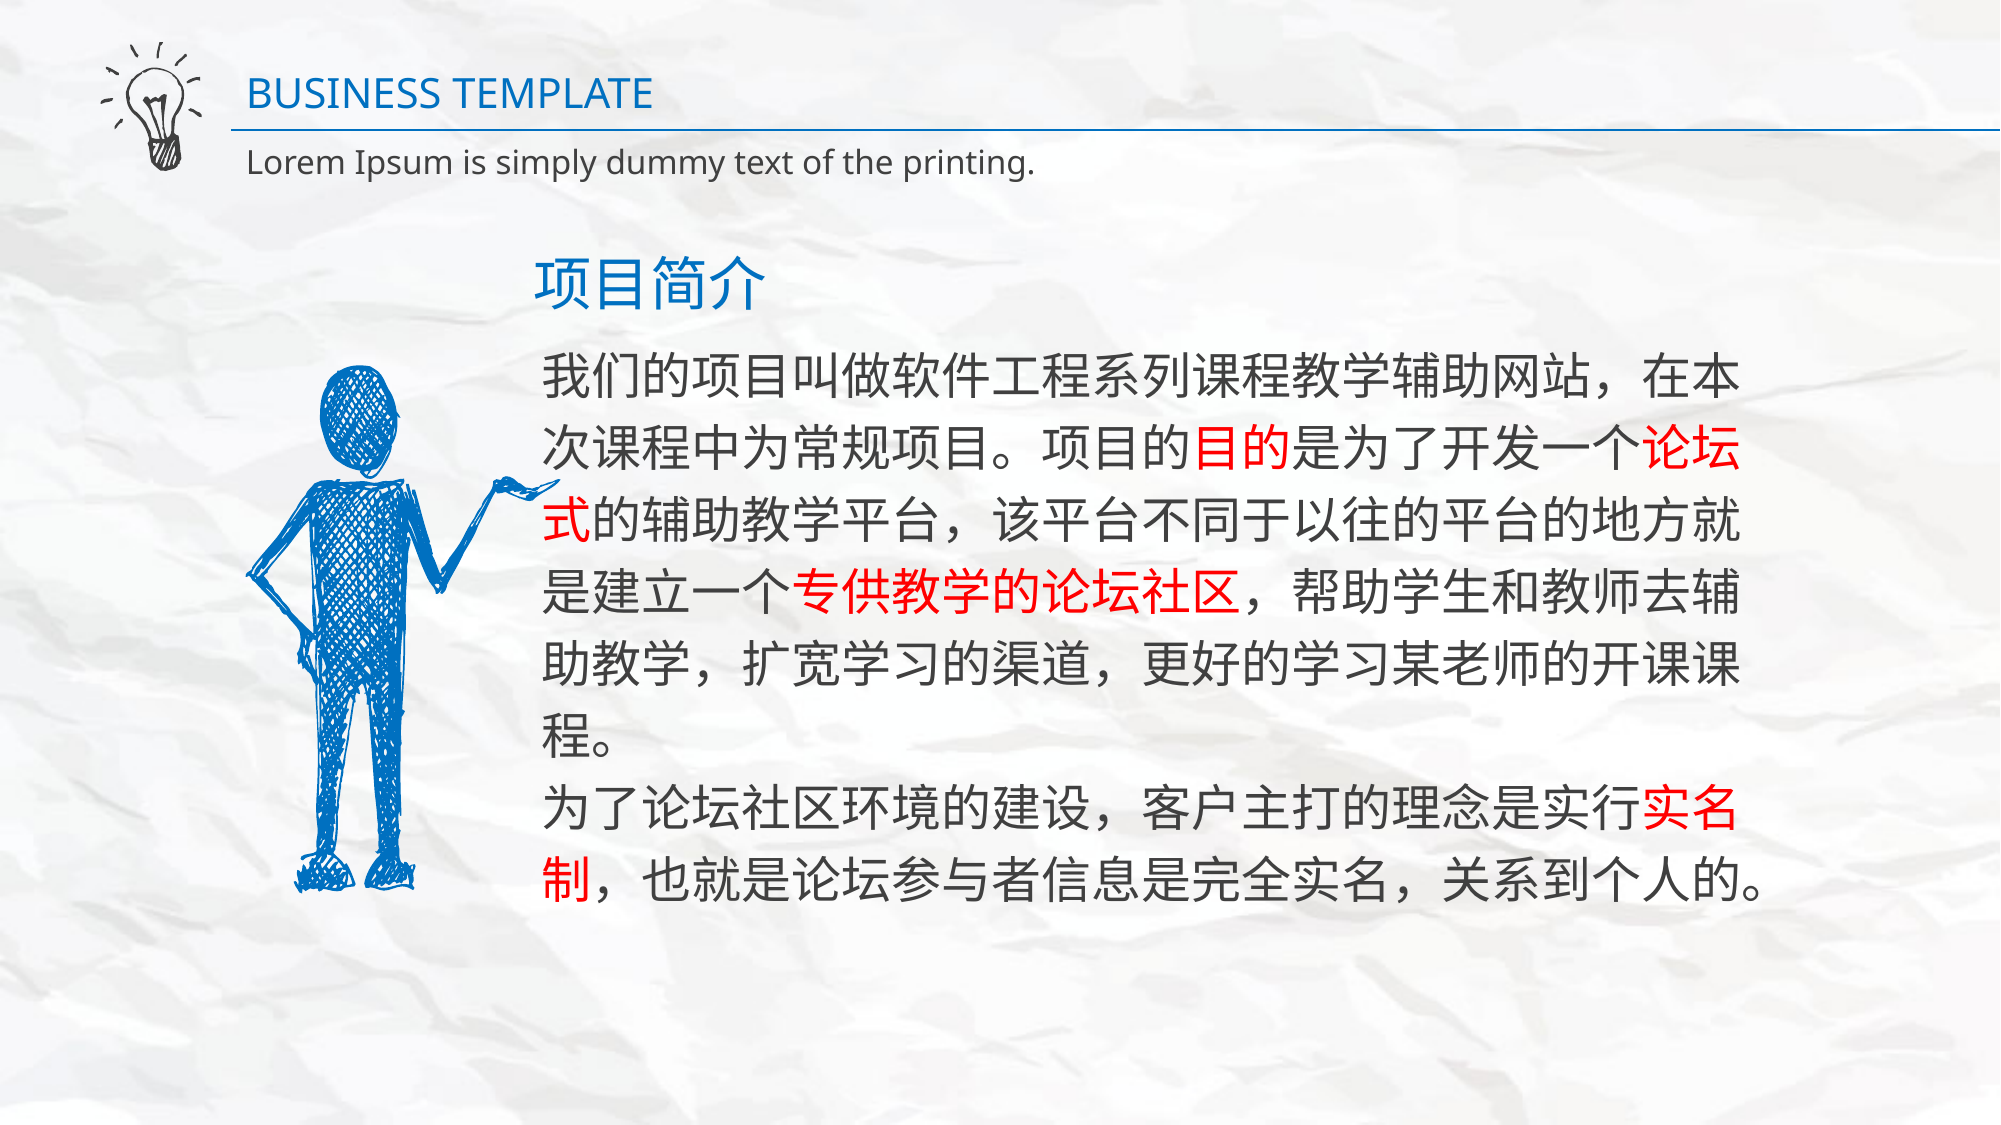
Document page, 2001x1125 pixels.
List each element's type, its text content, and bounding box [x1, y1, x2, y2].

text_box Lorem Ipsum is simply dummy text of the printing. [231, 133, 1113, 189]
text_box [100, 41, 203, 172]
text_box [244, 364, 517, 895]
text_box BUSINESS TEMPLATE [231, 59, 722, 125]
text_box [517, 240, 1793, 1125]
picture [0, 0, 2000, 1125]
